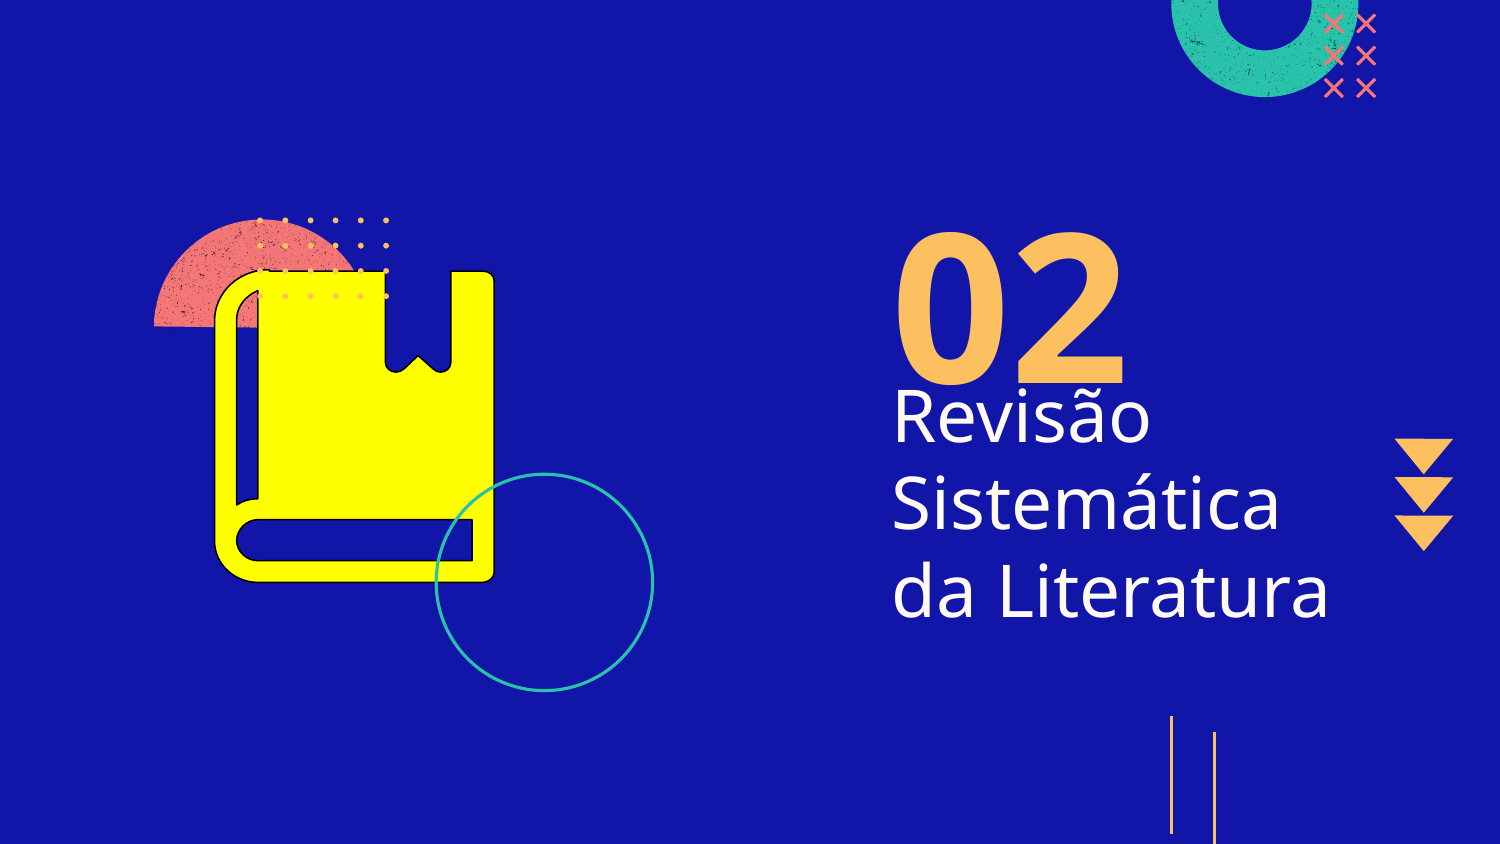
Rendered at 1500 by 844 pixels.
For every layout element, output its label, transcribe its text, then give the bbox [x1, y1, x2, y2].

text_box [153, 219, 371, 437]
picture [1171, 0, 1359, 98]
text_box [436, 474, 653, 691]
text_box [255, 215, 391, 301]
title Revisão Sistemática da Literatura [876, 455, 1403, 546]
text_box [214, 271, 495, 583]
title 02 [876, 201, 1351, 399]
